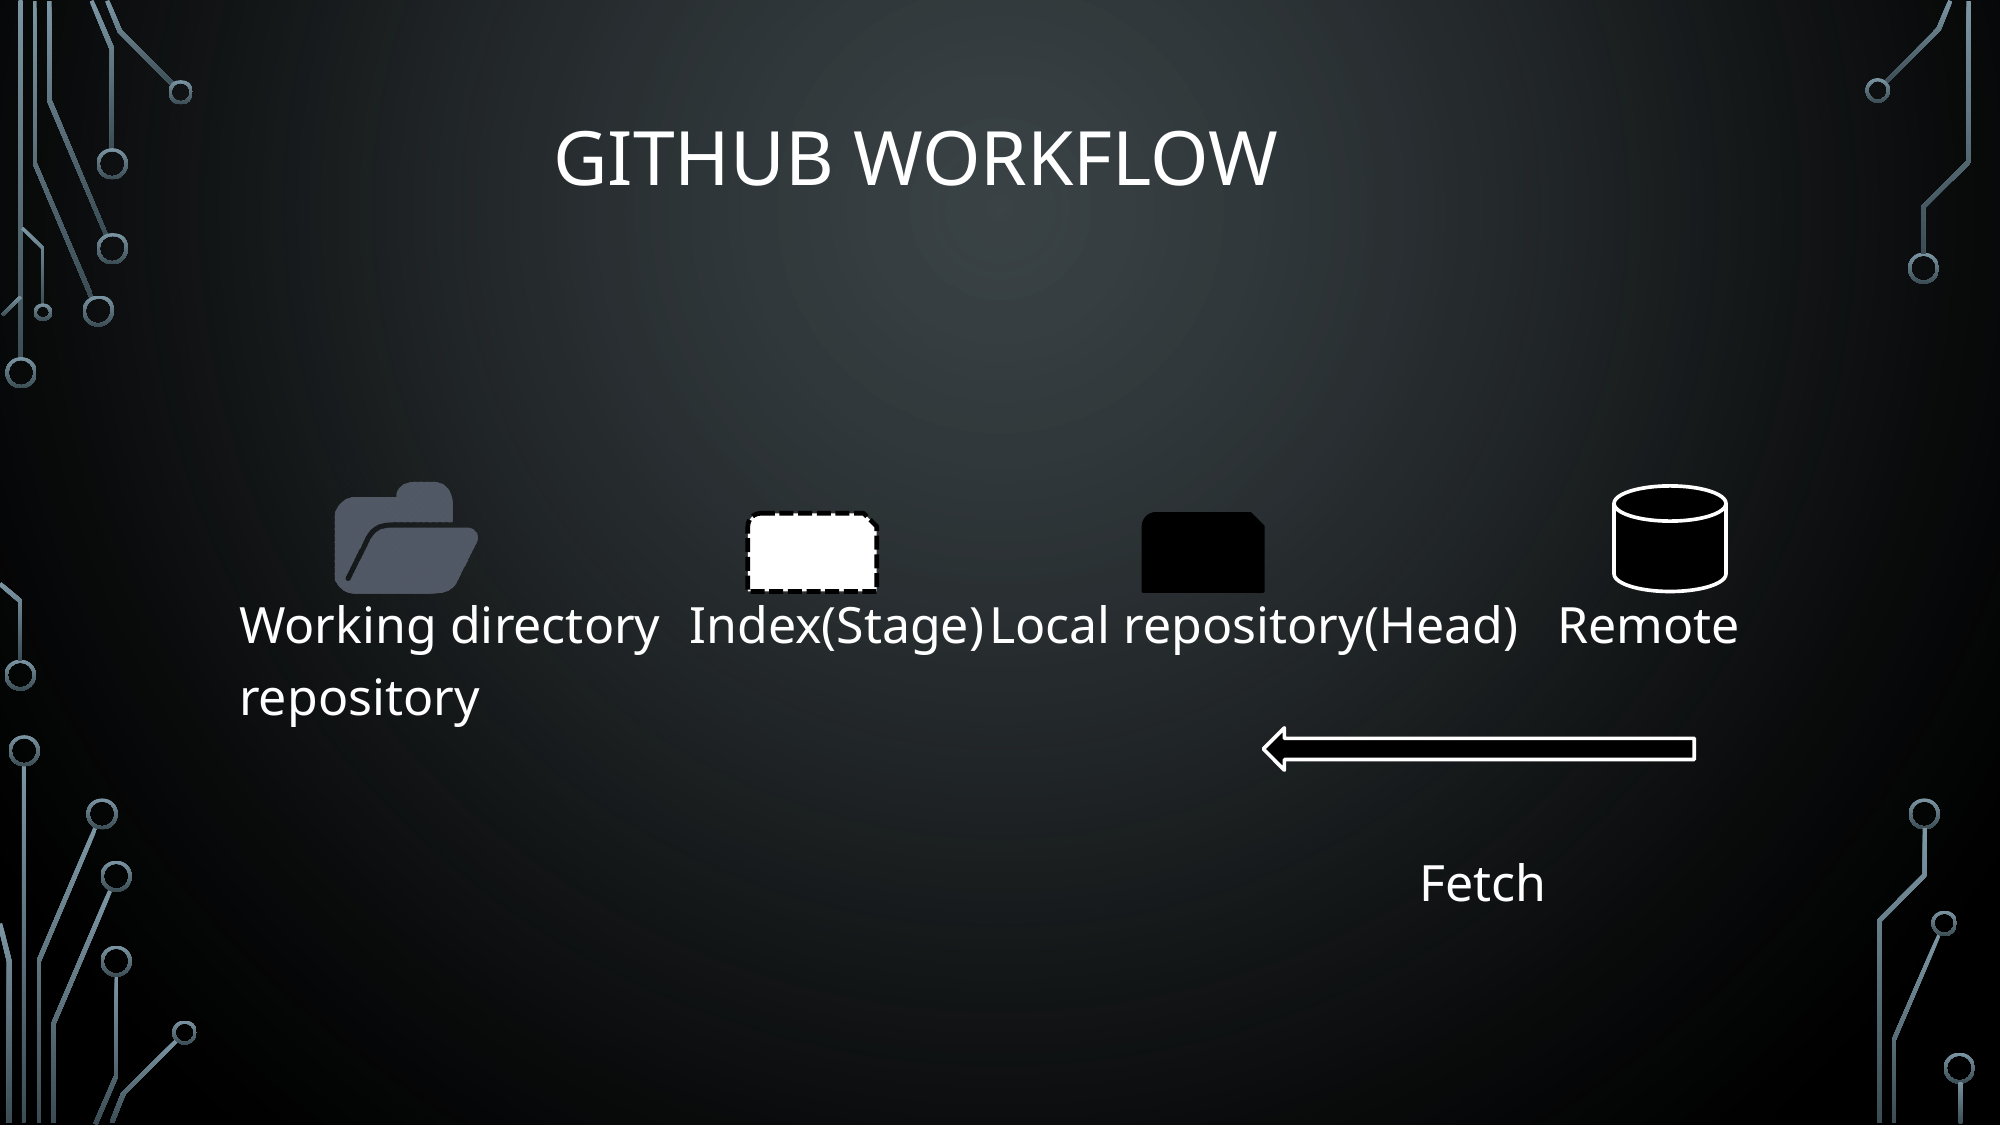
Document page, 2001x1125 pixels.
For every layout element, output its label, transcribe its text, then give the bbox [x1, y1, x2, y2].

text_box [1262, 726, 1697, 772]
picture [324, 455, 488, 620]
text_box [1141, 511, 1265, 593]
text_box [746, 511, 878, 593]
list Working directory Index(Stage) Local repository(Head) Remote repository Fetch [224, 307, 1872, 1055]
title Github workflow [538, 61, 1462, 262]
text_box [1612, 484, 1728, 594]
